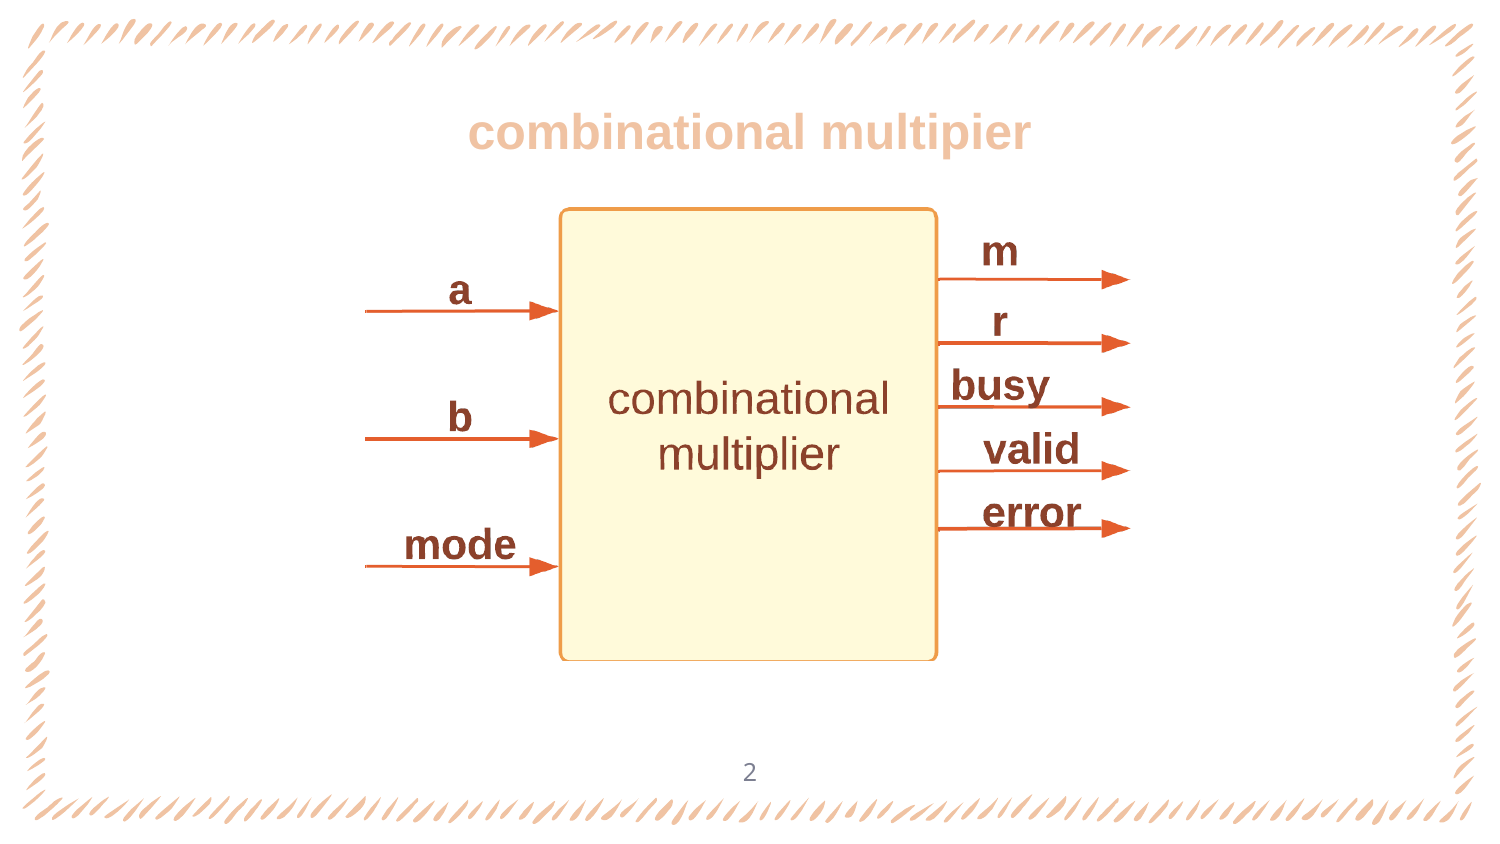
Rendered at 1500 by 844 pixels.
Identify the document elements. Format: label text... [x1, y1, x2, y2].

title combinational multipier [146, 33, 1354, 175]
picture [269, 206, 1223, 661]
slide_number 2 [0, 741, 1500, 807]
